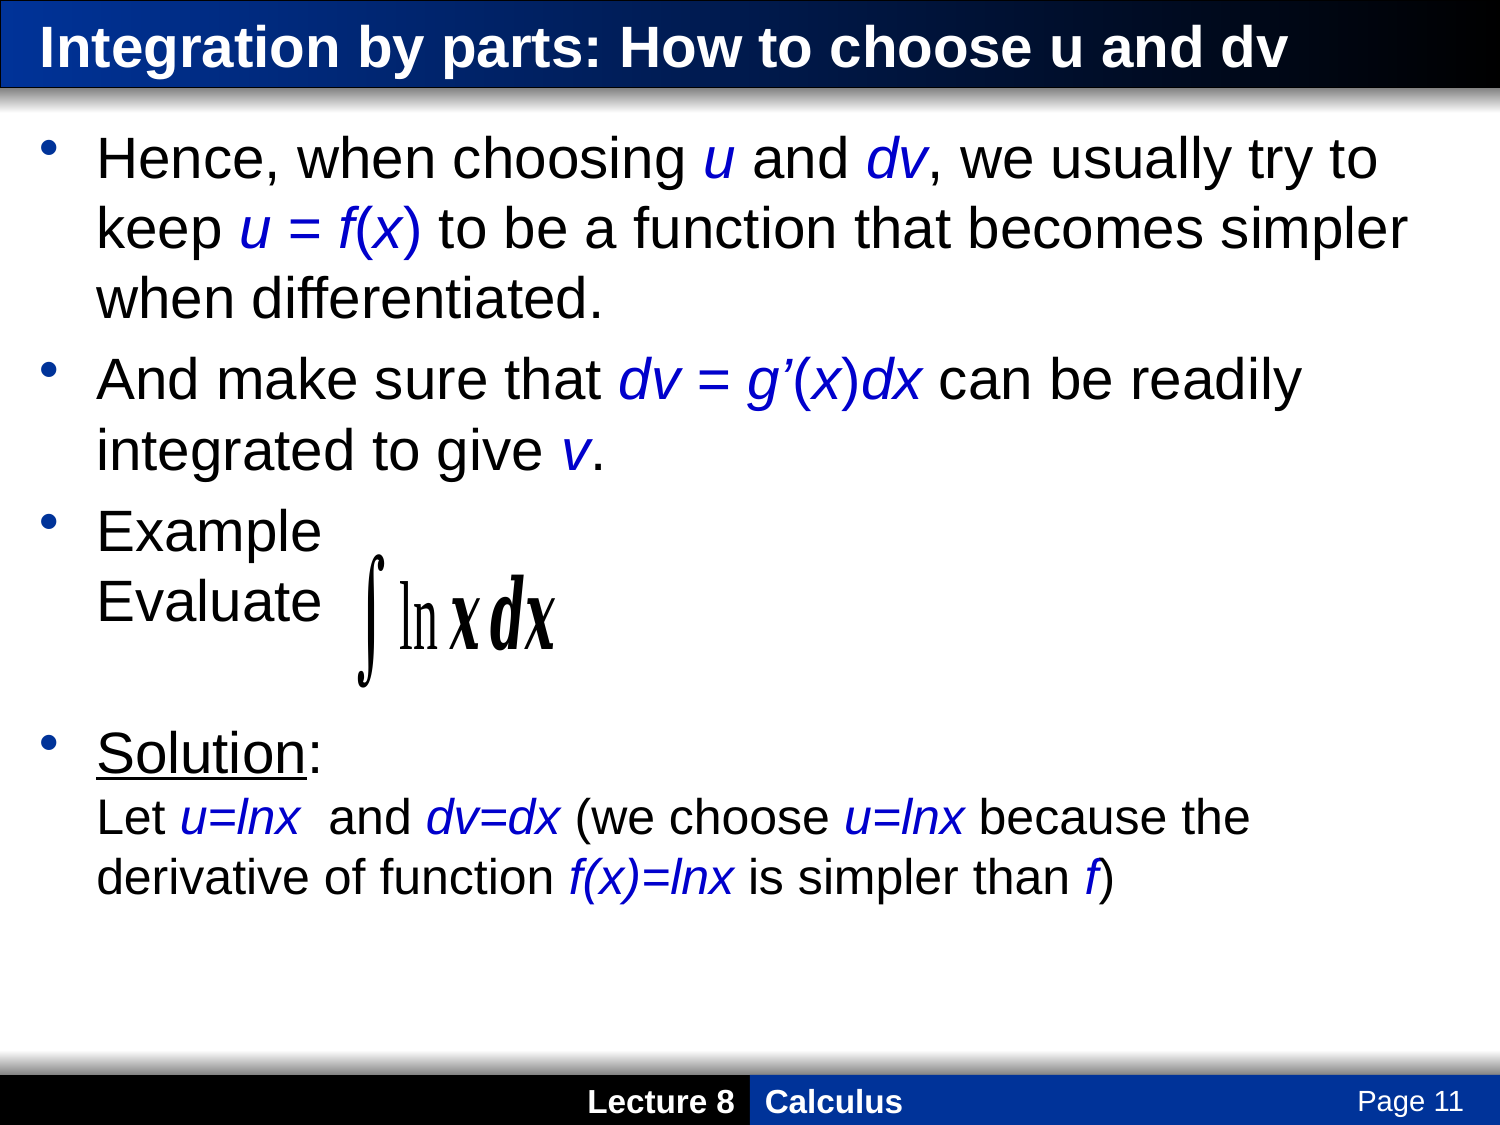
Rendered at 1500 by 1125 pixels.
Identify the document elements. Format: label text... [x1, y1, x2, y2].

list Hence, when choosing u and dv, we usually try to keep u = f(x) to be a function that becomes simpler when differentiated. And make sure that dv = g’(x)dx can be readily integrated to give v. Example Evaluate Solution: Let u=lnx and dv=dx (we choose u=lnx because the derivative of function f(x)=lnx is simpler than f) [24, 112, 1475, 1050]
slide_number Page 11 [1337, 1074, 1488, 1125]
title Integration by parts: How to choose u and dv [24, 12, 1500, 75]
